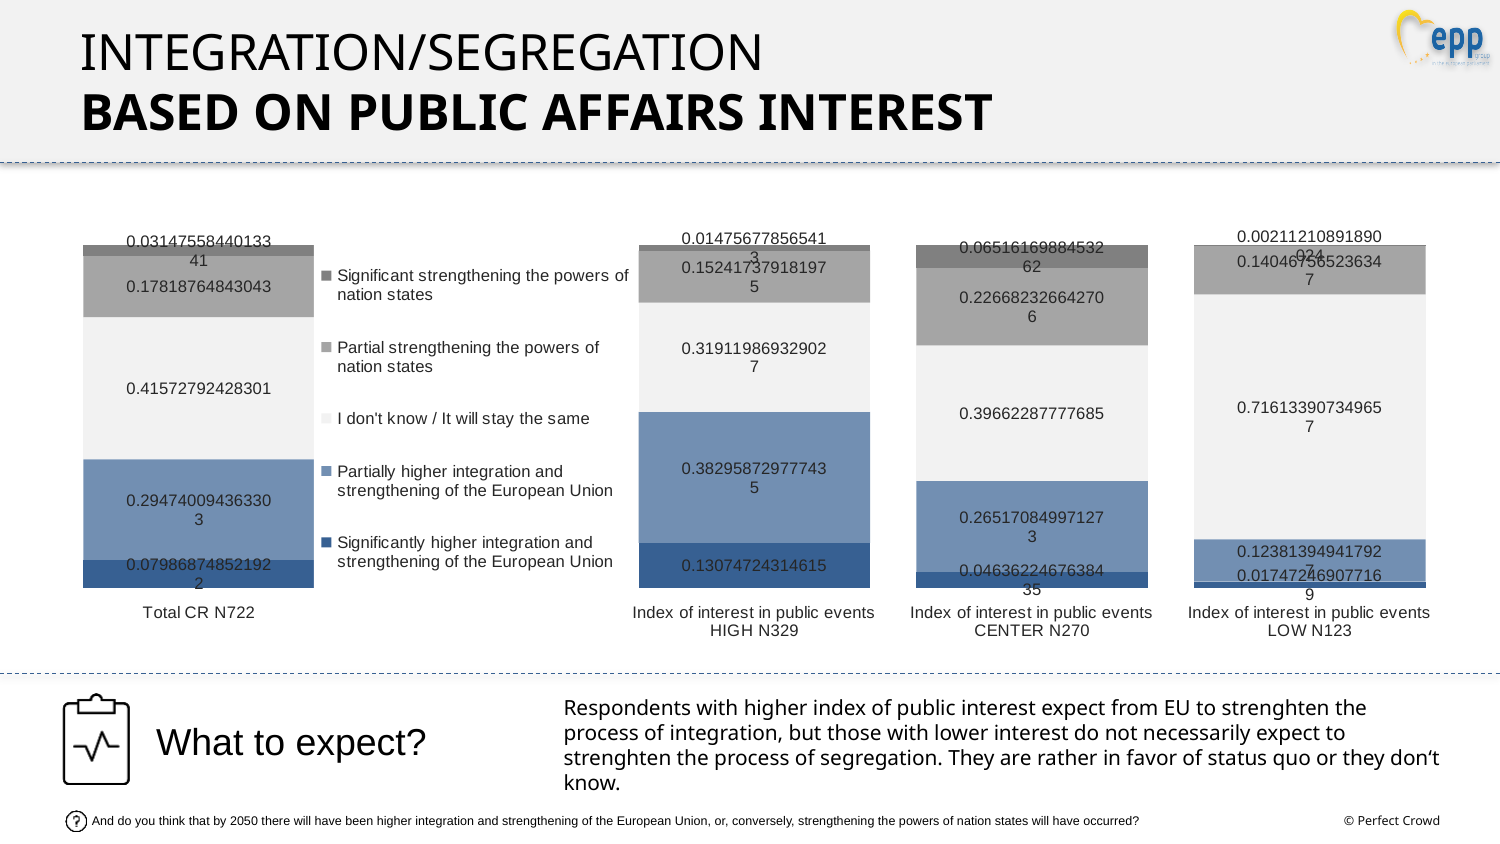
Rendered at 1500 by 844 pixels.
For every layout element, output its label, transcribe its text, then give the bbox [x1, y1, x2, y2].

list And do you think that by 2050 there will have been higher integration and strengthening of the European Union, or, conversely, strengthening the powers of nation states will have occurred? [76, 797, 1339, 843]
chart [39, 206, 1456, 653]
picture [65, 810, 76, 832]
list Integration/SEGREGATION BASED ON PUBLIC AFFAIRS INTEREST [65, 0, 1363, 163]
list What to expect? [141, 687, 548, 794]
picture [50, 693, 141, 785]
list Respondents with higher index of public interest expect from EU to strenghten the process of integration, but those with lower interest do not necessarily expect to strenghten the process of segregation. They are rather in favor of status quo or they don‘t know. [548, 687, 1455, 794]
